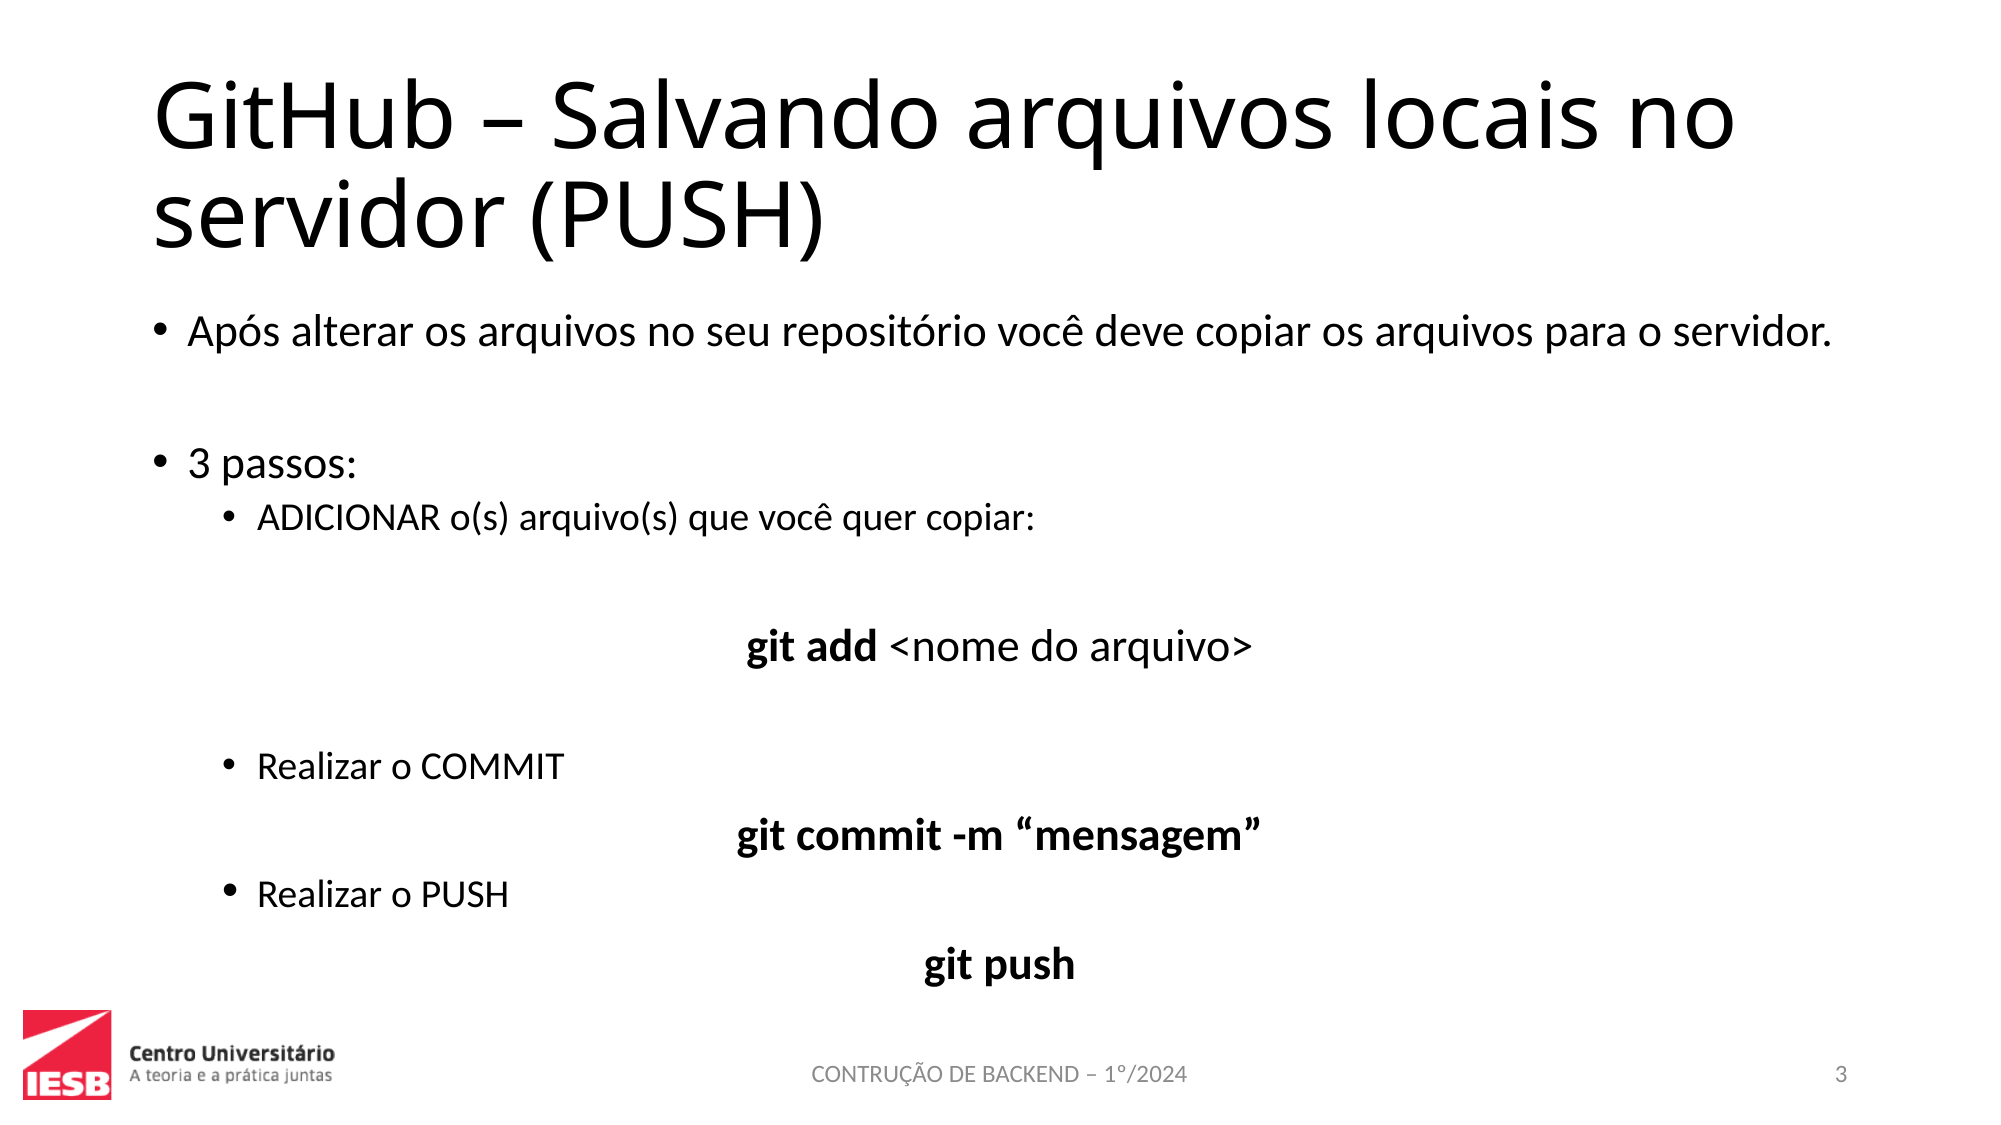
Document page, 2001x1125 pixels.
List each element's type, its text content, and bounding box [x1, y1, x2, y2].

list Após alterar os arquivos no seu repositório você deve copiar os arquivos para o servidor. 3 passos: ADICIONAR o(s) arquivo(s) que você quer copiar: git add <nome do arquivo> Realizar o COMMIT git commit -m “mensagem” Realizar o PUSH git push [137, 299, 1863, 1014]
picture [23, 1010, 335, 1100]
footer CONTRUÇÃO DE BACKEND – 1º/2024 [662, 1042, 1338, 1103]
slide_number 3 [1412, 1042, 1863, 1103]
title GitHub – Salvando arquivos locais no servidor (PUSH) [137, 59, 1863, 278]
